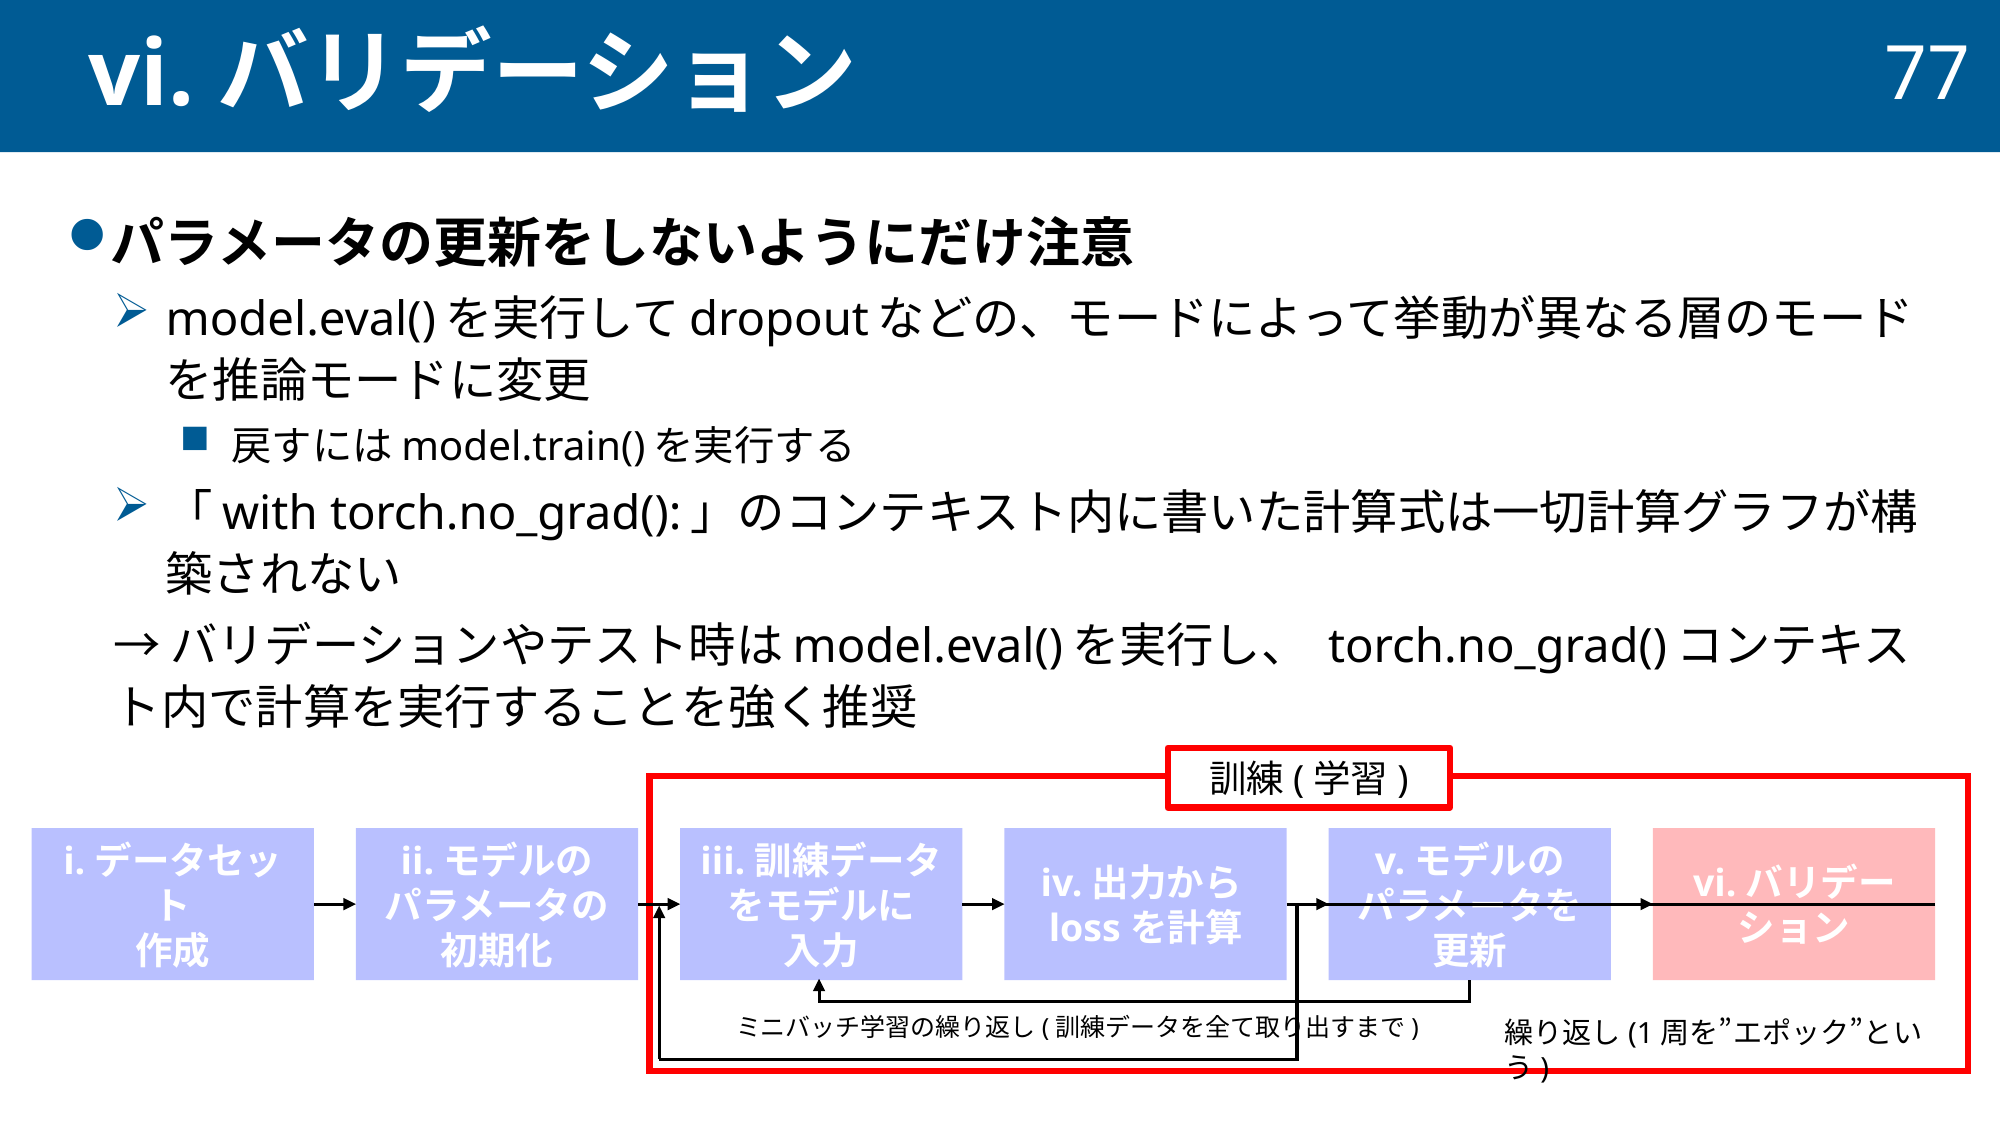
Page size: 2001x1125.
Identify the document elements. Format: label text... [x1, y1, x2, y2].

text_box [31, 747, 1969, 1072]
list パラメータの更新をしないようにだけ注意 model.eval()を実行してdropoutなどの、モードによって挙動が異なる層のモードを推論モードに変更 戻すにはmodel.train()を実行する 「with torch.no_grad():」のコンテキスト内に書いた計算式は一切計算グラフが構築されない →バリデーションやテスト時はmodel.eval()を実行し、 torch.no_grad()コンテキスト内で計算を実行することを強く推奨 [52, 195, 1948, 746]
slide_number 76 [1709, 0, 2000, 153]
title vi.バリデーション [0, 0, 1709, 153]
